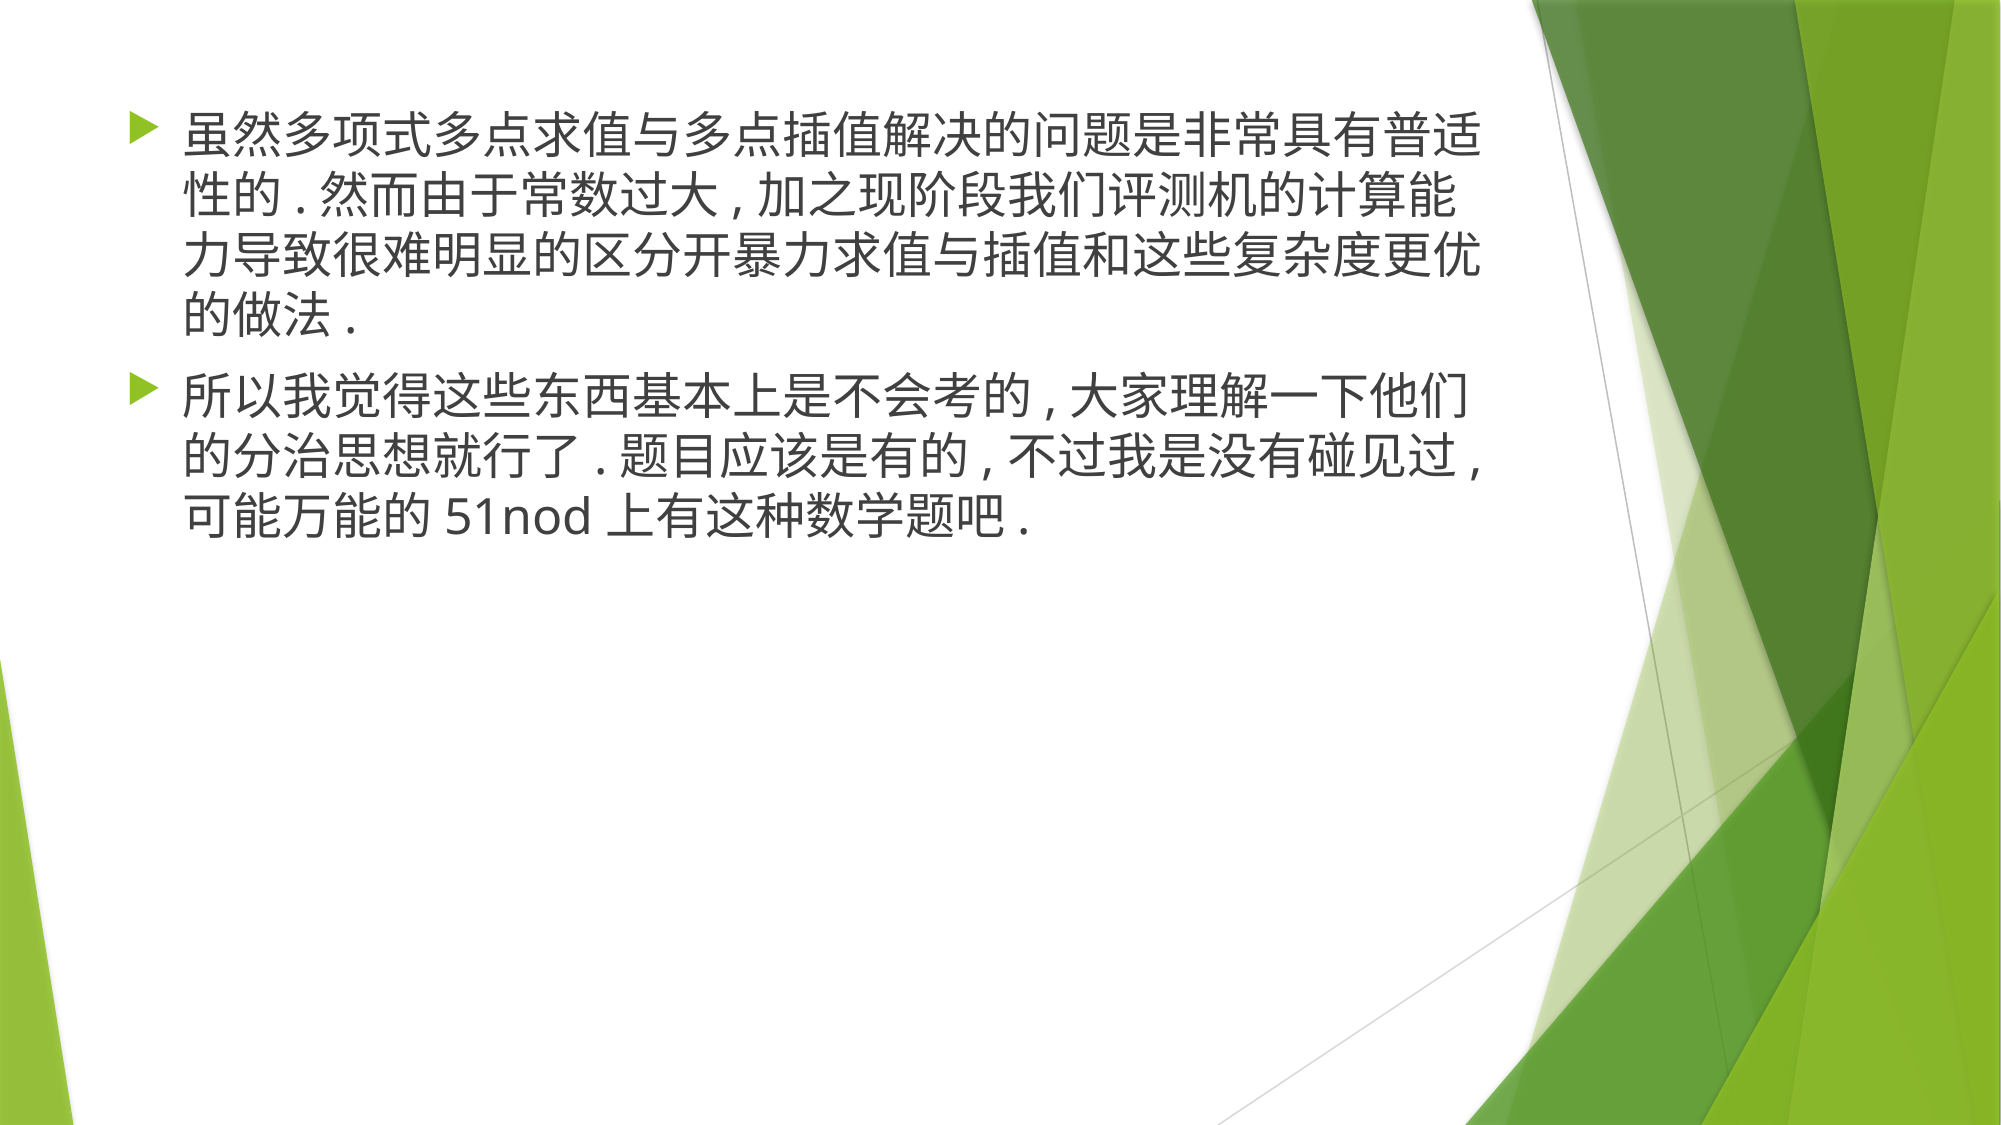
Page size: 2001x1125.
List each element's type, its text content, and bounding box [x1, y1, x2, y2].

list 虽然多项式多点求值与多点插值解决的问题是非常具有普适性的.然而由于常数过大,加之现阶段我们评测机的计算能力导致很难明显的区分开暴力求值与插值和这些复杂度更优的做法. 所以我觉得这些东西基本上是不会考的,大家理解一下他们的分治思想就行了.题目应该是有的,不过我是没有碰见过,可能万能的51nod上有这种数学题吧. [111, 95, 1522, 992]
